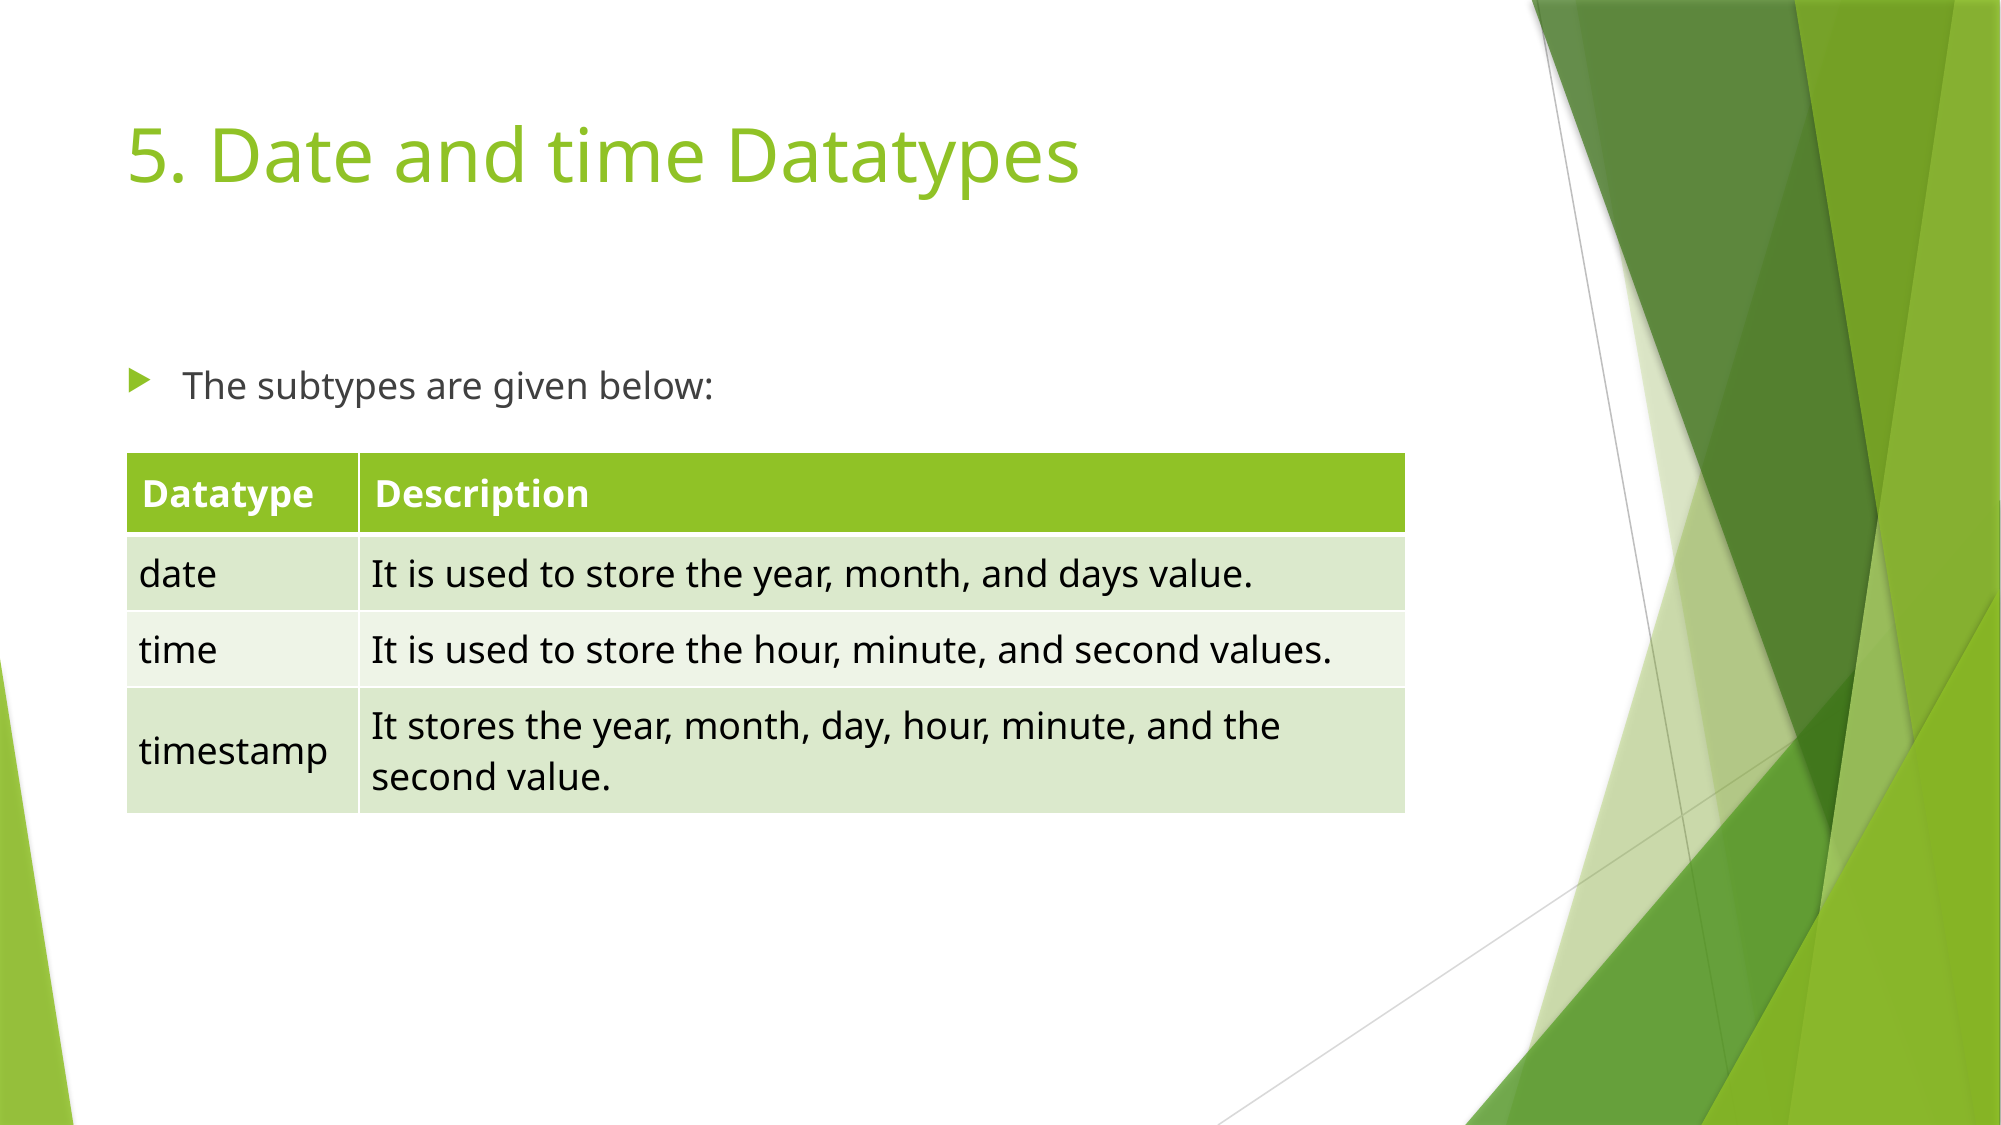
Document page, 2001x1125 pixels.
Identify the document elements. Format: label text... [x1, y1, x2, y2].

table_header Description [360, 453, 1405, 532]
table_cell time [127, 612, 358, 686]
table_cell It is used to store the year, month, and days value. [360, 537, 1405, 610]
table_header Datatype [127, 453, 358, 532]
table_cell It stores the year, month, day, hour, minute, and the second value. [360, 688, 1405, 813]
list The subtypes are given below: [111, 354, 1522, 992]
table_cell date [127, 537, 358, 610]
title 5. Date and time Datatypes [111, 99, 1522, 317]
table_cell It is used to store the hour, minute, and second values. [360, 612, 1405, 686]
table_cell timestamp [127, 688, 358, 813]
